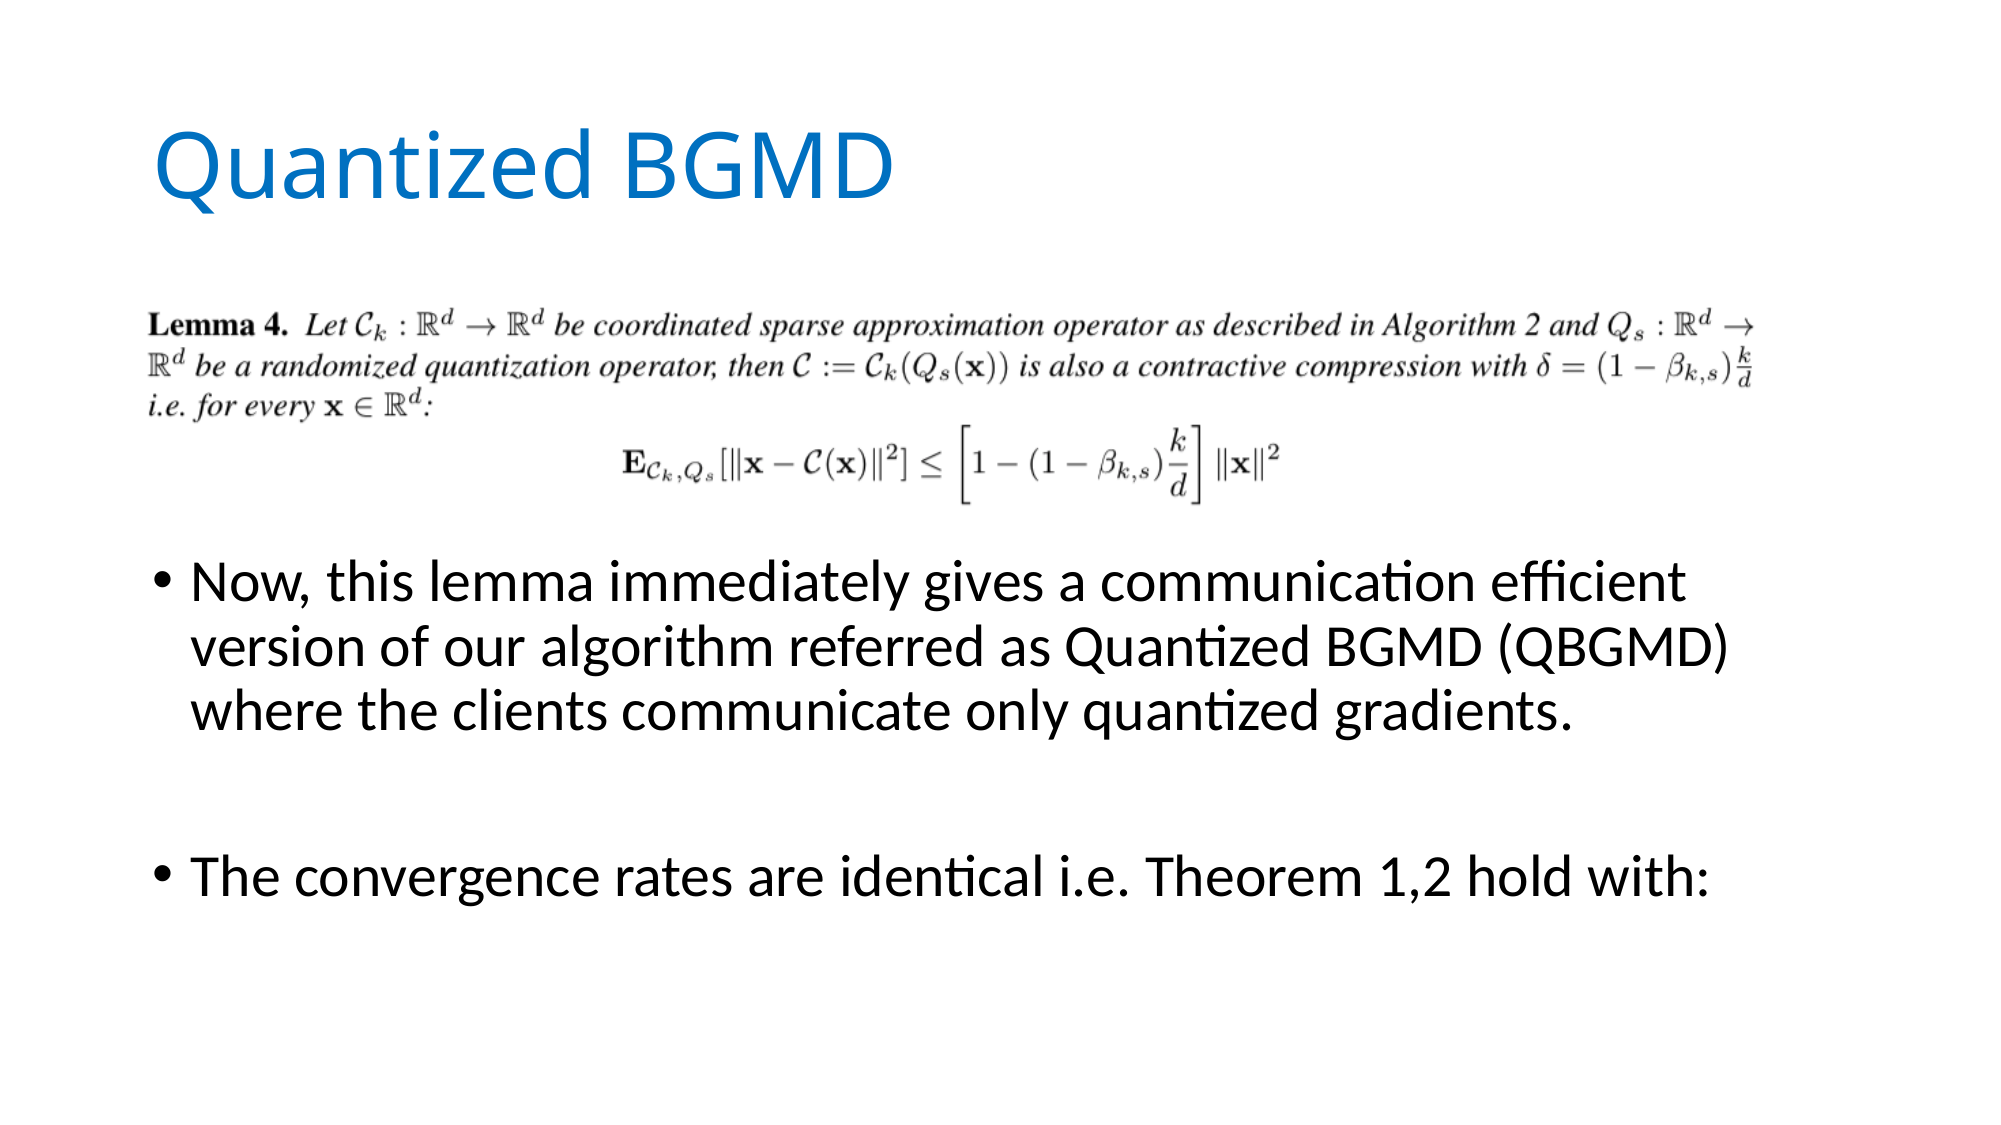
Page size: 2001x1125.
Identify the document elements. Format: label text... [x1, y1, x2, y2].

picture [137, 297, 1775, 523]
title Quantized BGMD [137, 59, 1863, 278]
